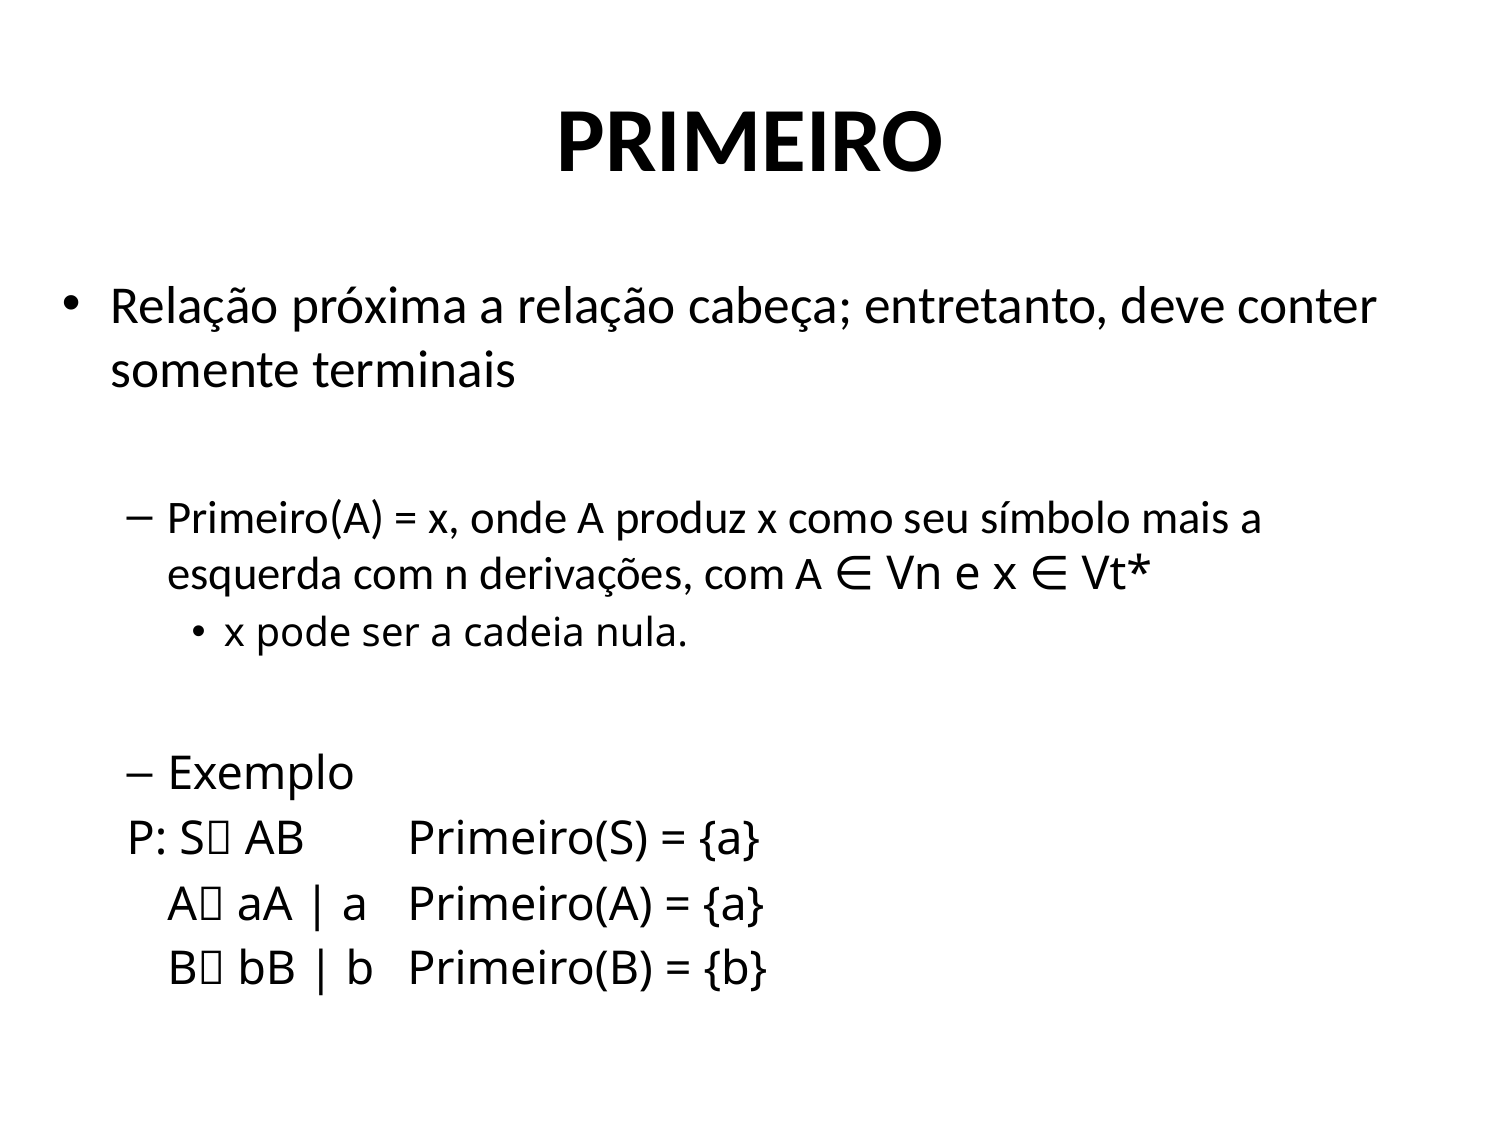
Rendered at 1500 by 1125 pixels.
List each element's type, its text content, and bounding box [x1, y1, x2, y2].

list Relação próxima a relação cabeça; entretanto, deve conter somente terminais Primeiro(A) = x, onde A produz x como seu símbolo mais a esquerda com n derivações, com A ∈ Vn e x ∈ Vt* x pode ser a cadeia nula. Exemplo P: S AB Primeiro(S) = {a} A aA | a Primeiro(A) = {a} B bB | b Primeiro(B) = {b} [46, 262, 1454, 1005]
title PRIMEIRO [75, 46, 1425, 222]
